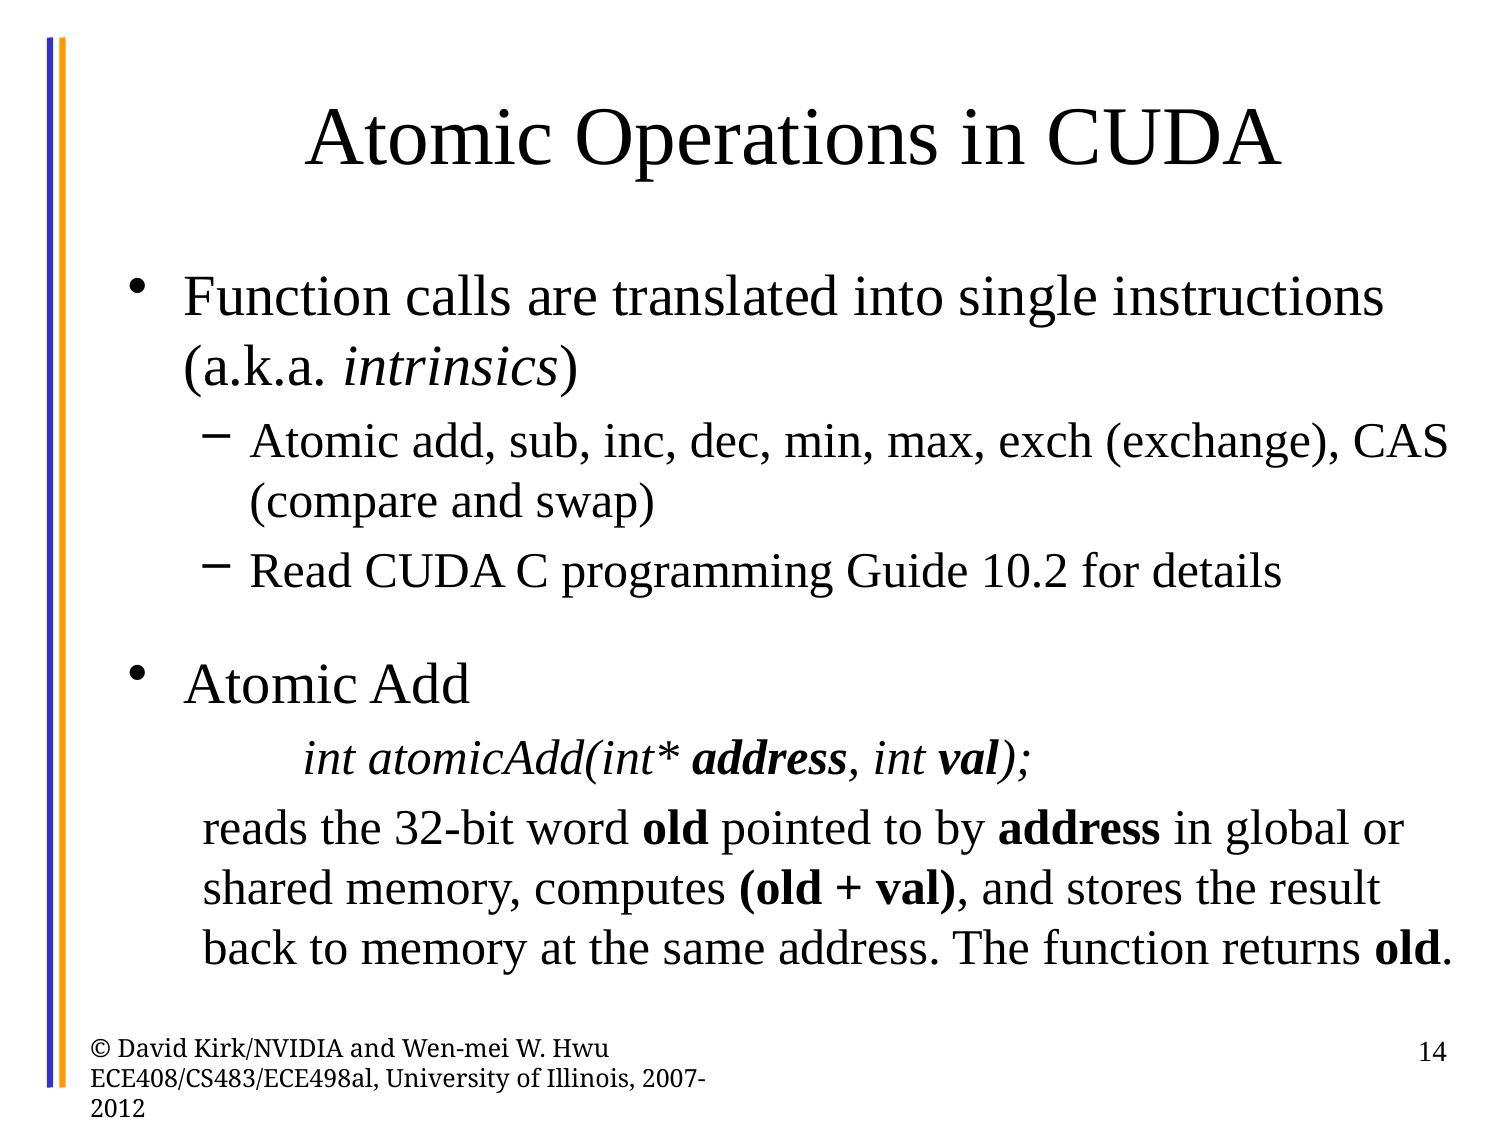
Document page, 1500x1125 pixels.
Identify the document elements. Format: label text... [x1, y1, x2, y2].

title Atomic Operations in CUDA [112, 37, 1475, 225]
list Atomic Add int atomicAdd(int* address, int val); reads the 32-bit word old pointed to by address in global or shared memory, computes (old + val), and stores the result back to memory at the same address. The function returns old. [112, 637, 1475, 1000]
slide_number 14 [1149, 1024, 1463, 1101]
footer © David Kirk/NVIDIA and Wen-mei W. Hwu ECE408/CS483/ECE498al, University of Illinois, 2007-2012 [74, 1024, 726, 1101]
list Function calls are translated into single instructions (a.k.a. intrinsics) Atomic add, sub, inc, dec, min, max, exch (exchange), CAS (compare and swap) Read CUDA C programming Guide 10.2 for details [112, 249, 1475, 613]
